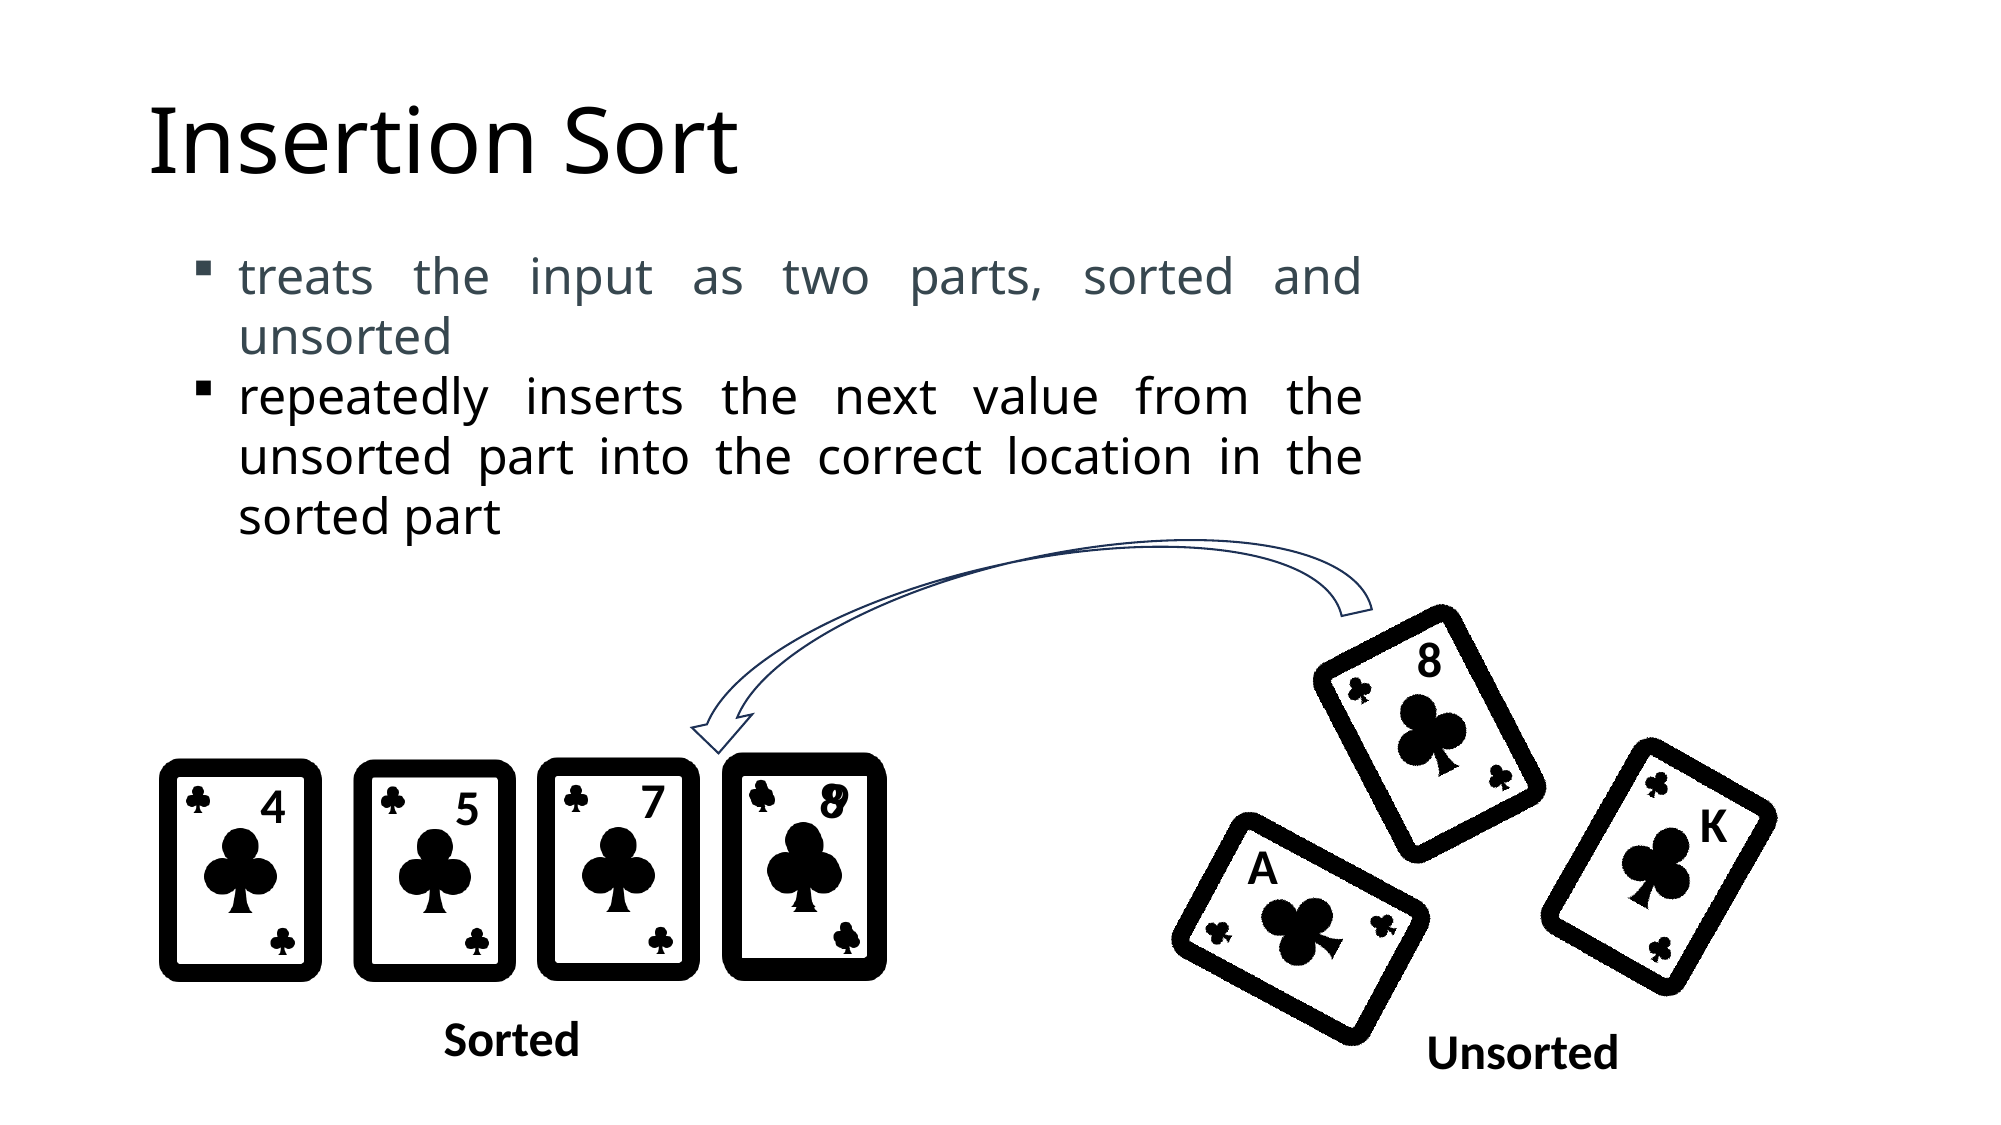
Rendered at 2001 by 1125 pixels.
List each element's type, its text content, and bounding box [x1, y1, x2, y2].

text_box Insertion Sort [134, 87, 1859, 305]
text_box Sorted [428, 1014, 596, 1074]
text_box Unsorted [1411, 1011, 1635, 1087]
text_box [1291, 552, 1363, 588]
picture [95, 719, 950, 1016]
text_box [1226, 552, 1327, 588]
picture [1105, 538, 1856, 1124]
text_box treats the input as two parts, sorted and unsorted repeatedly inserts the next value from the unsorted part into the correct location in the sorted part [177, 236, 1379, 552]
text_box [708, 552, 1086, 719]
